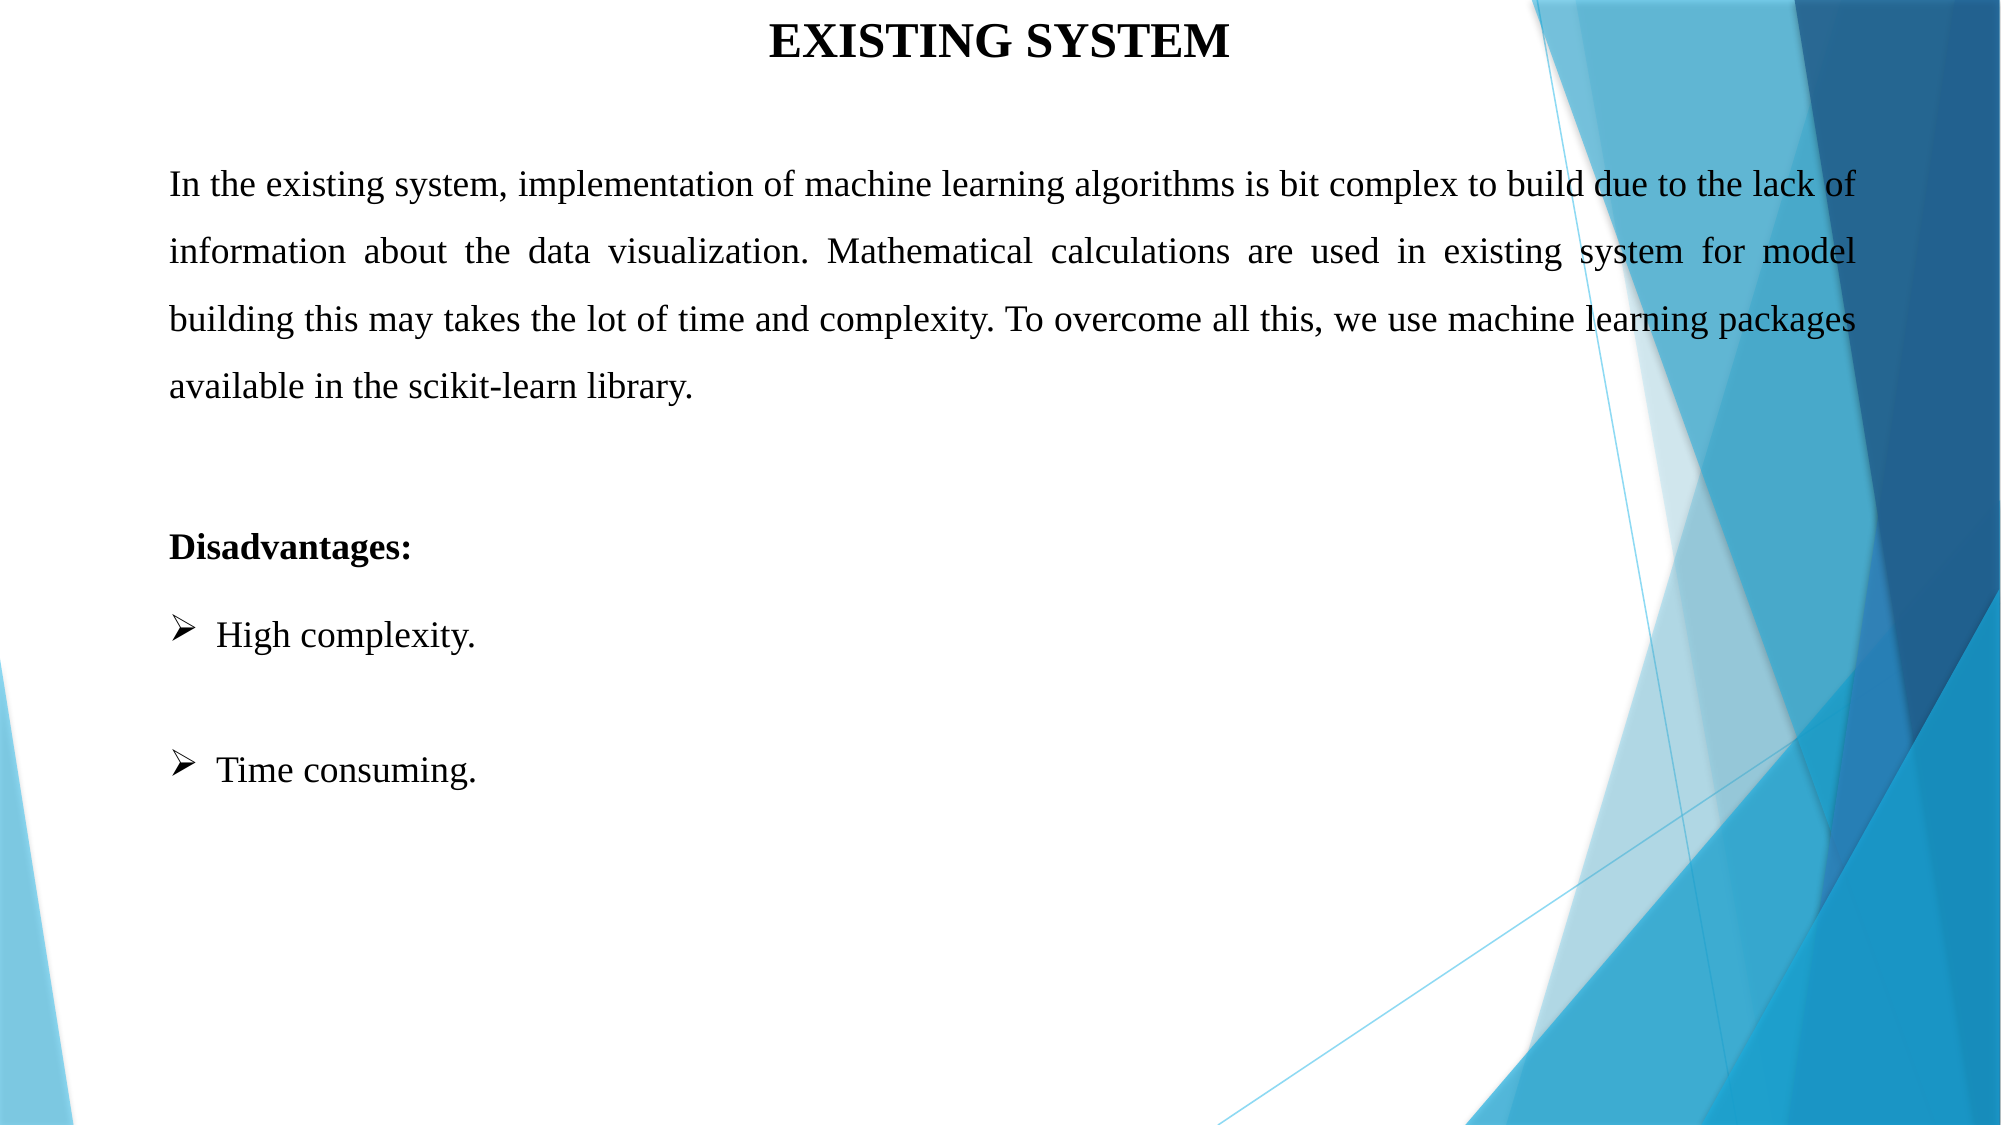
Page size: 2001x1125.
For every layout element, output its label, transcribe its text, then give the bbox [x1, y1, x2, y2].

text_box Disadvantages: High complexity. Time consuming. [154, 492, 1228, 798]
text_box In the existing system, implementation of machine learning algorithms is bit complex to build due to the lack of information about the data visualization. Mathematical calculations are used in existing system for model building this may takes the lot of time and complexity. To overcome all this, we use machine learning packages available in the scikit-learn library. [154, 129, 1874, 414]
text_box EXISTING SYSTEM [460, 0, 1540, 105]
